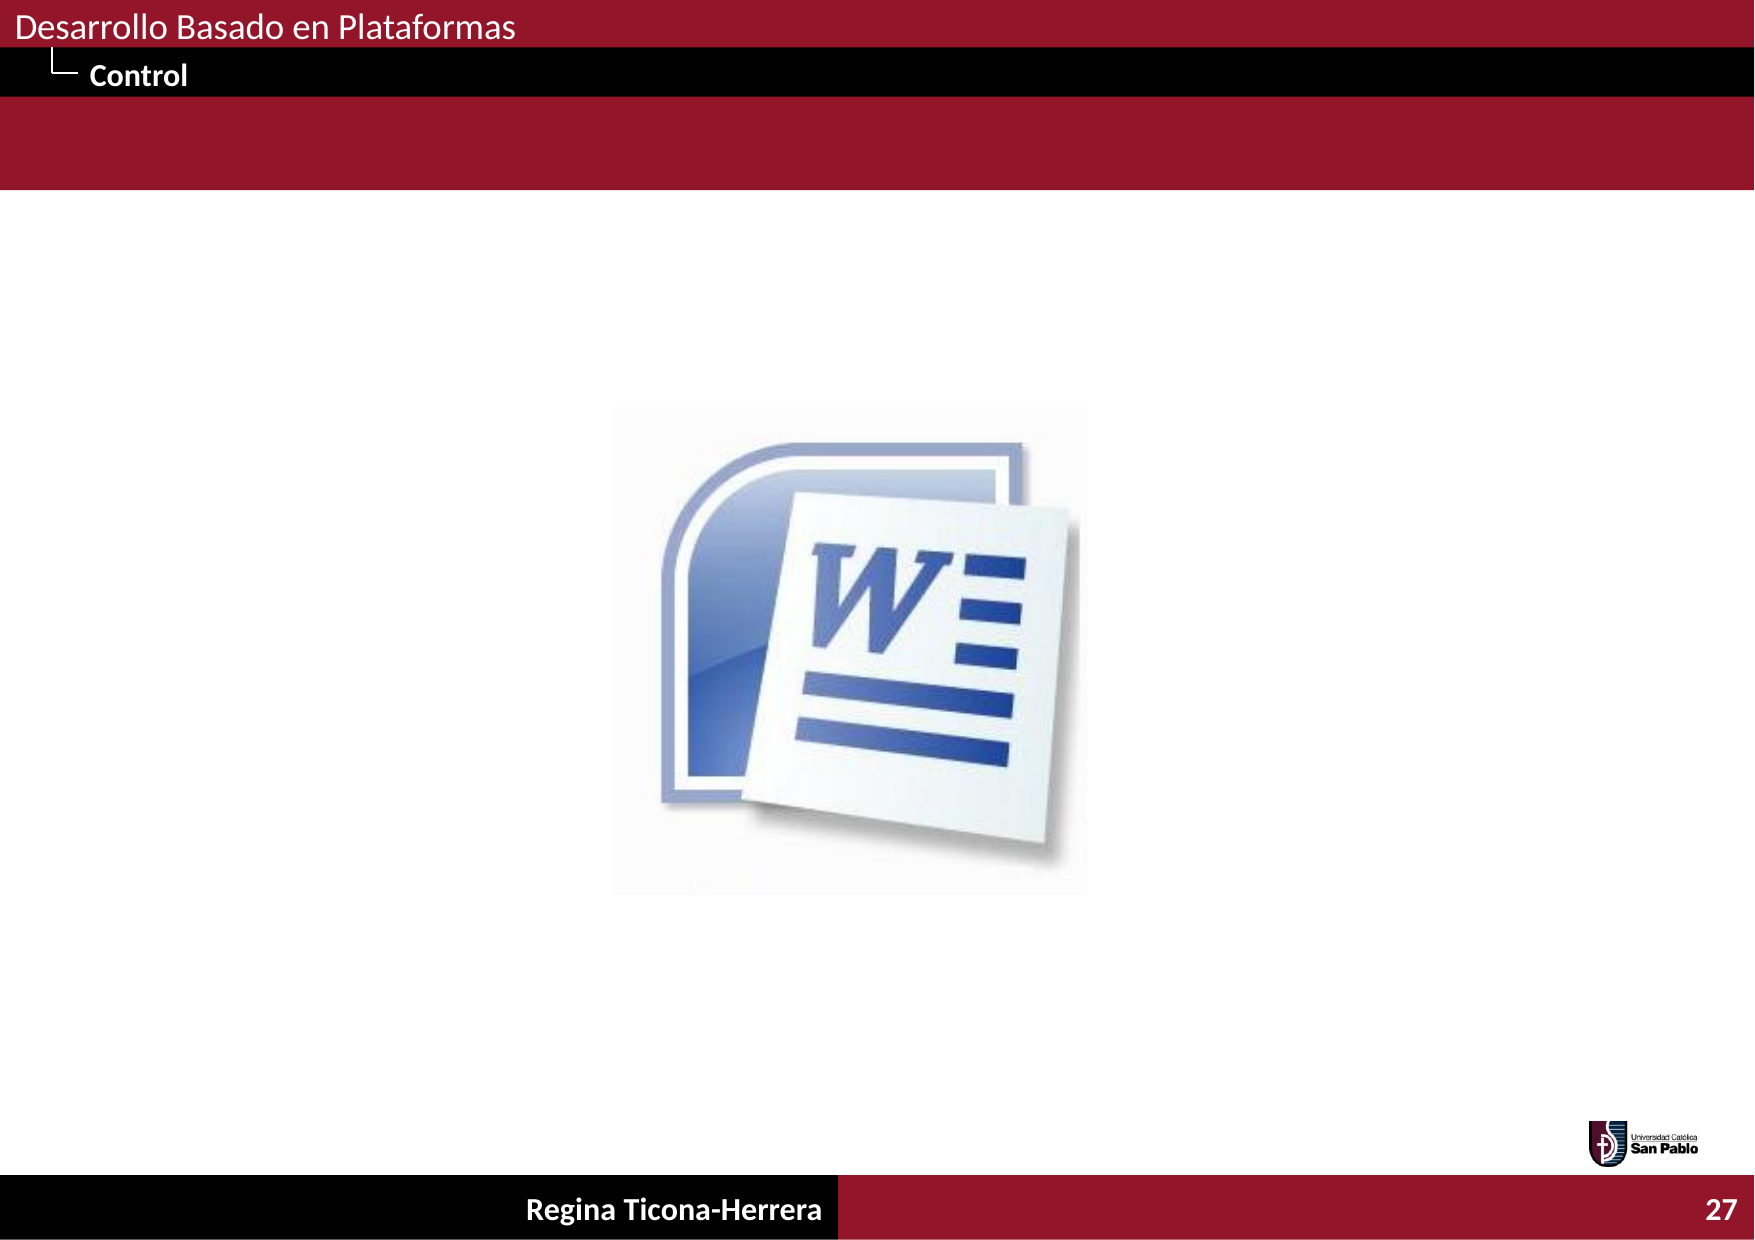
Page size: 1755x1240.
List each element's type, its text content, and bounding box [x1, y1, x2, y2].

text_box Control [0, 47, 1755, 96]
picture [1589, 1121, 1698, 1167]
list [614, 407, 1103, 896]
text_box Regina Ticona-Herrera [0, 1175, 838, 1240]
text_box [0, 96, 1755, 191]
text_box 27 [838, 1175, 1755, 1240]
text_box Desarrollo Basado en Plataformas [0, 0, 1755, 47]
